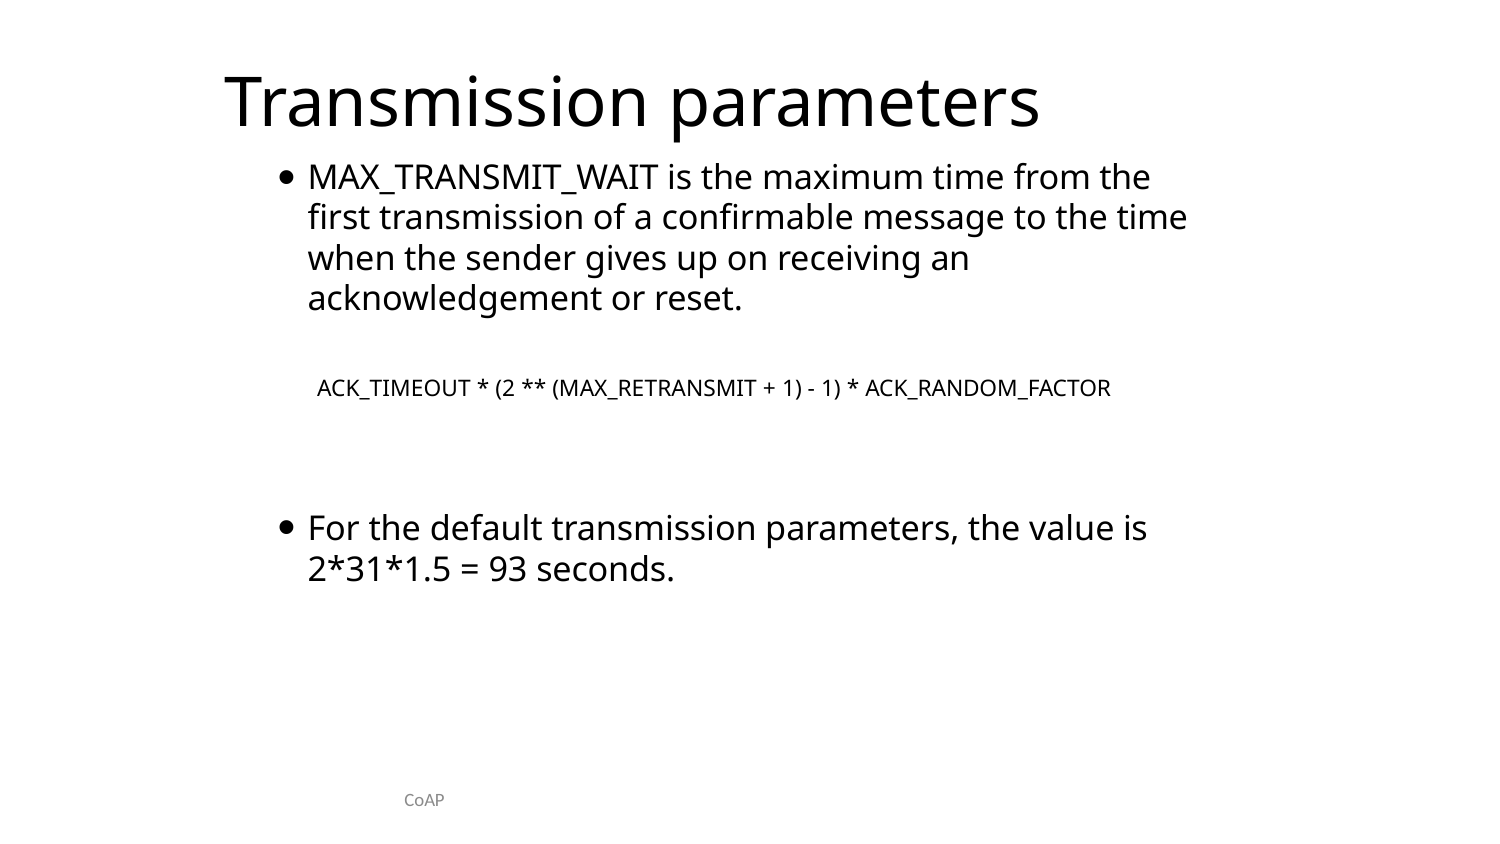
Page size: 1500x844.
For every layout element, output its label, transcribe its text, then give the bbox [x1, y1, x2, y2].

text_box For the default transmission parameters, the value is 2*31*1.5 = 93 seconds. [276, 505, 1156, 589]
title Transmission parameters [223, 3, 1104, 170]
footer CoAP [276, 589, 572, 844]
text_box ACK_TIMEOUT * (2 ** (MAX_RETRANSMIT + 1) - 1) * ACK_RANDOM_FACTOR [315, 372, 1185, 401]
text_box MAX_TRANSMIT_WAIT is the maximum time from the first transmission of a confirmable message to the time when the sender gives up on receiving an acknowledgement or reset. [276, 155, 1214, 319]
